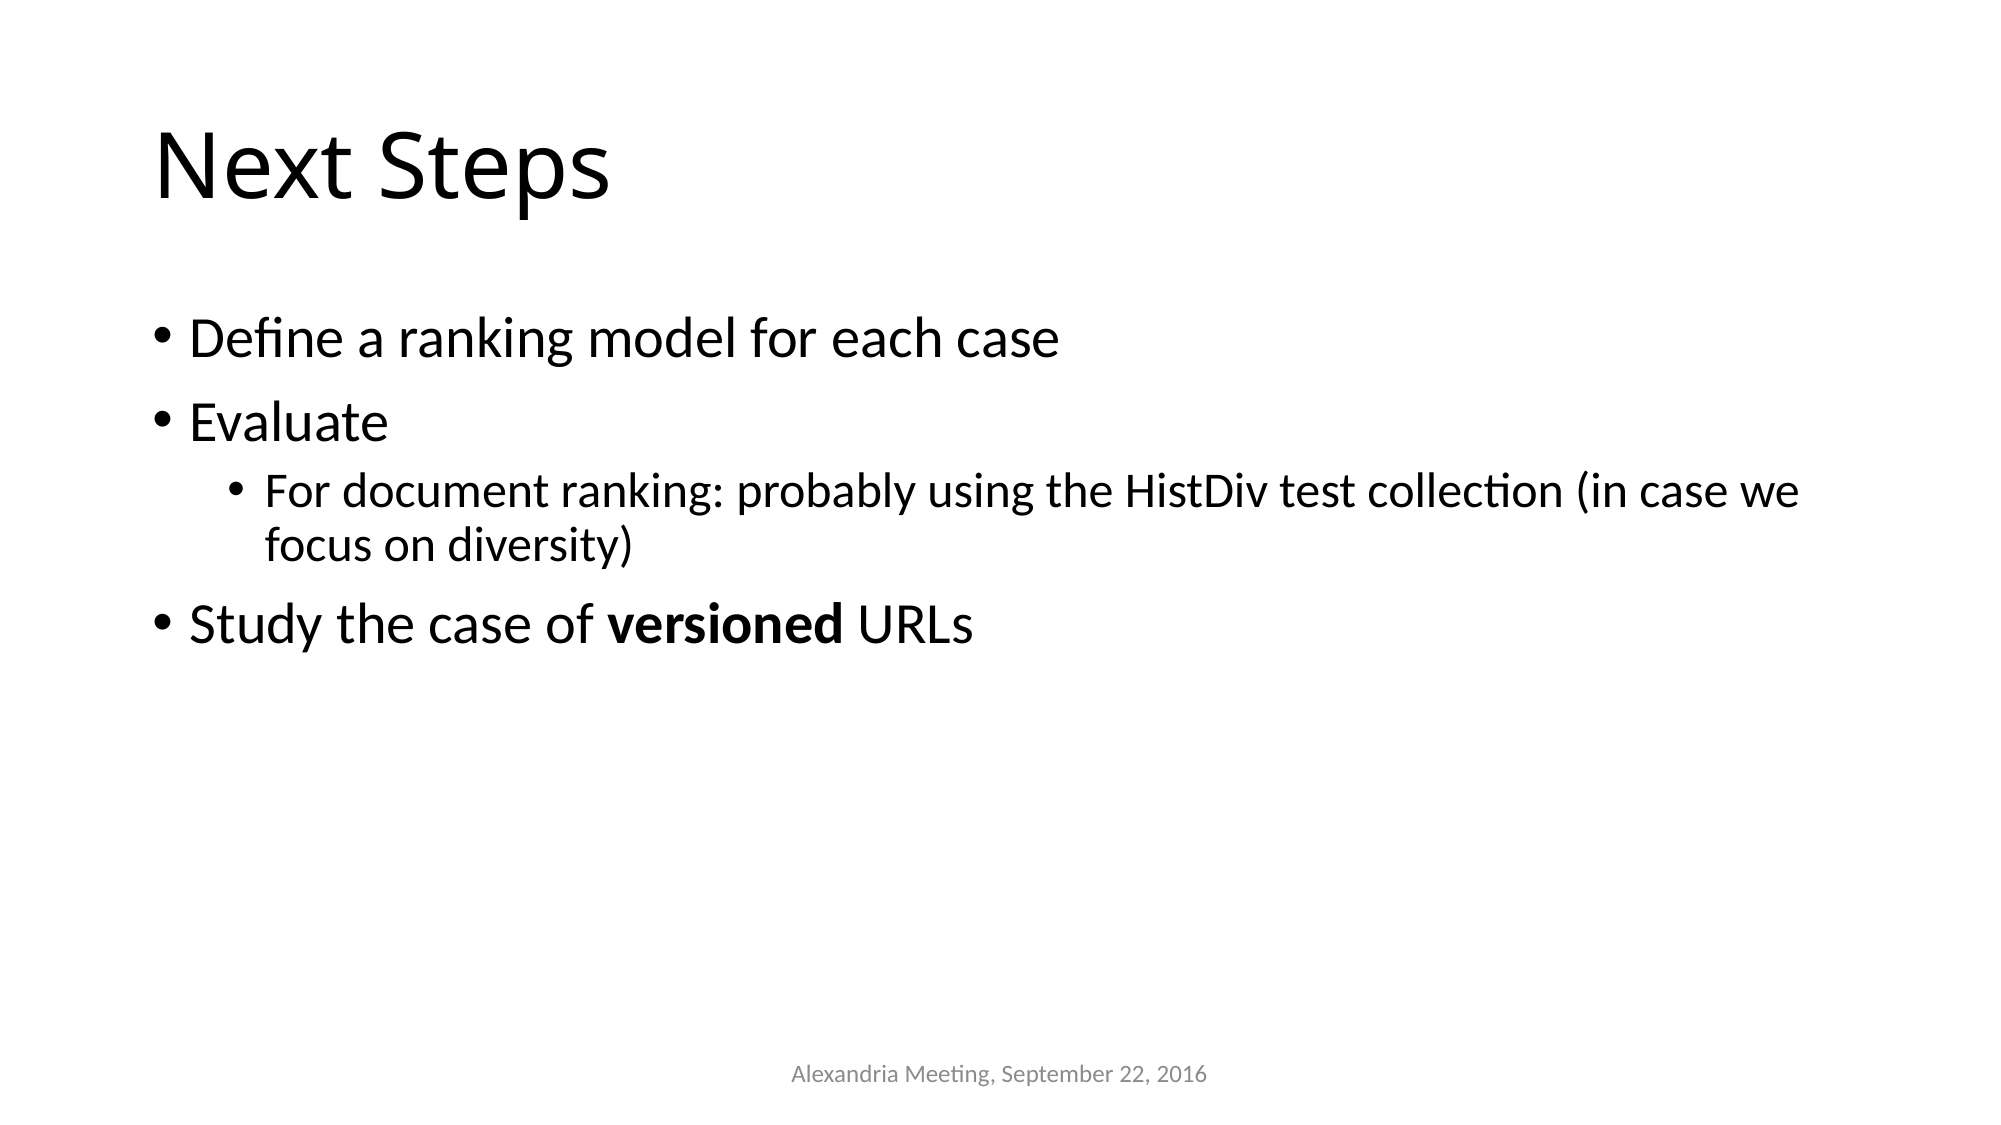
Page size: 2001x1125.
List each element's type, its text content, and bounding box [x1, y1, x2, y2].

title Next Steps [137, 59, 1863, 278]
list Define a ranking model for each case Evaluate For document ranking: probably using the HistDiv test collection (in case we focus on diversity) Study the case of versioned URLs [137, 299, 1863, 1014]
footer Alexandria Meeting, September 22, 2016 [662, 1042, 1338, 1103]
